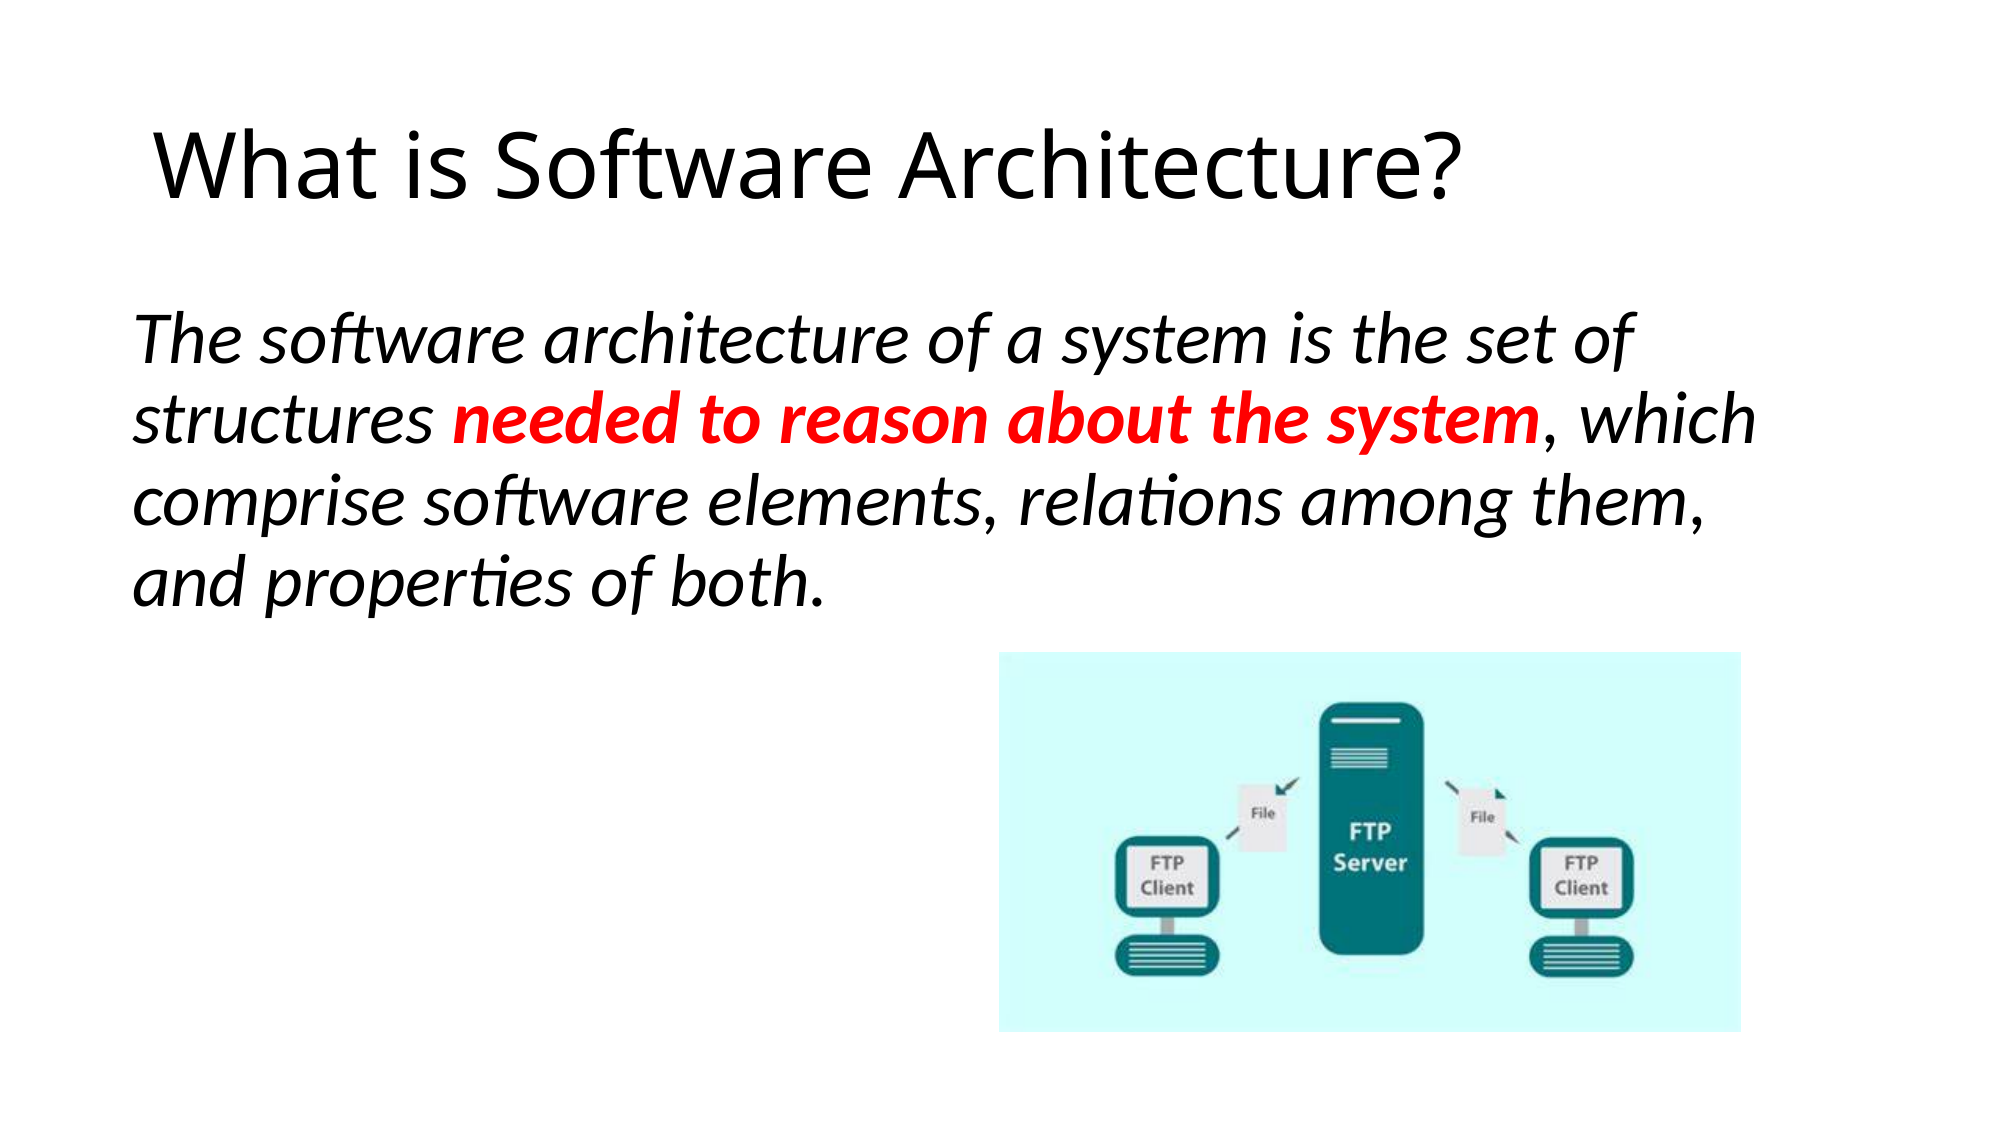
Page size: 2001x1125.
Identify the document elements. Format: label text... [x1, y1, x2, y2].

list The software architecture of a system is the set of structures needed to reason about the system, which comprise software elements, relations among them, and properties of both. [117, 290, 1843, 671]
title What is Software Architecture? [137, 59, 1863, 278]
picture [999, 652, 1741, 1032]
